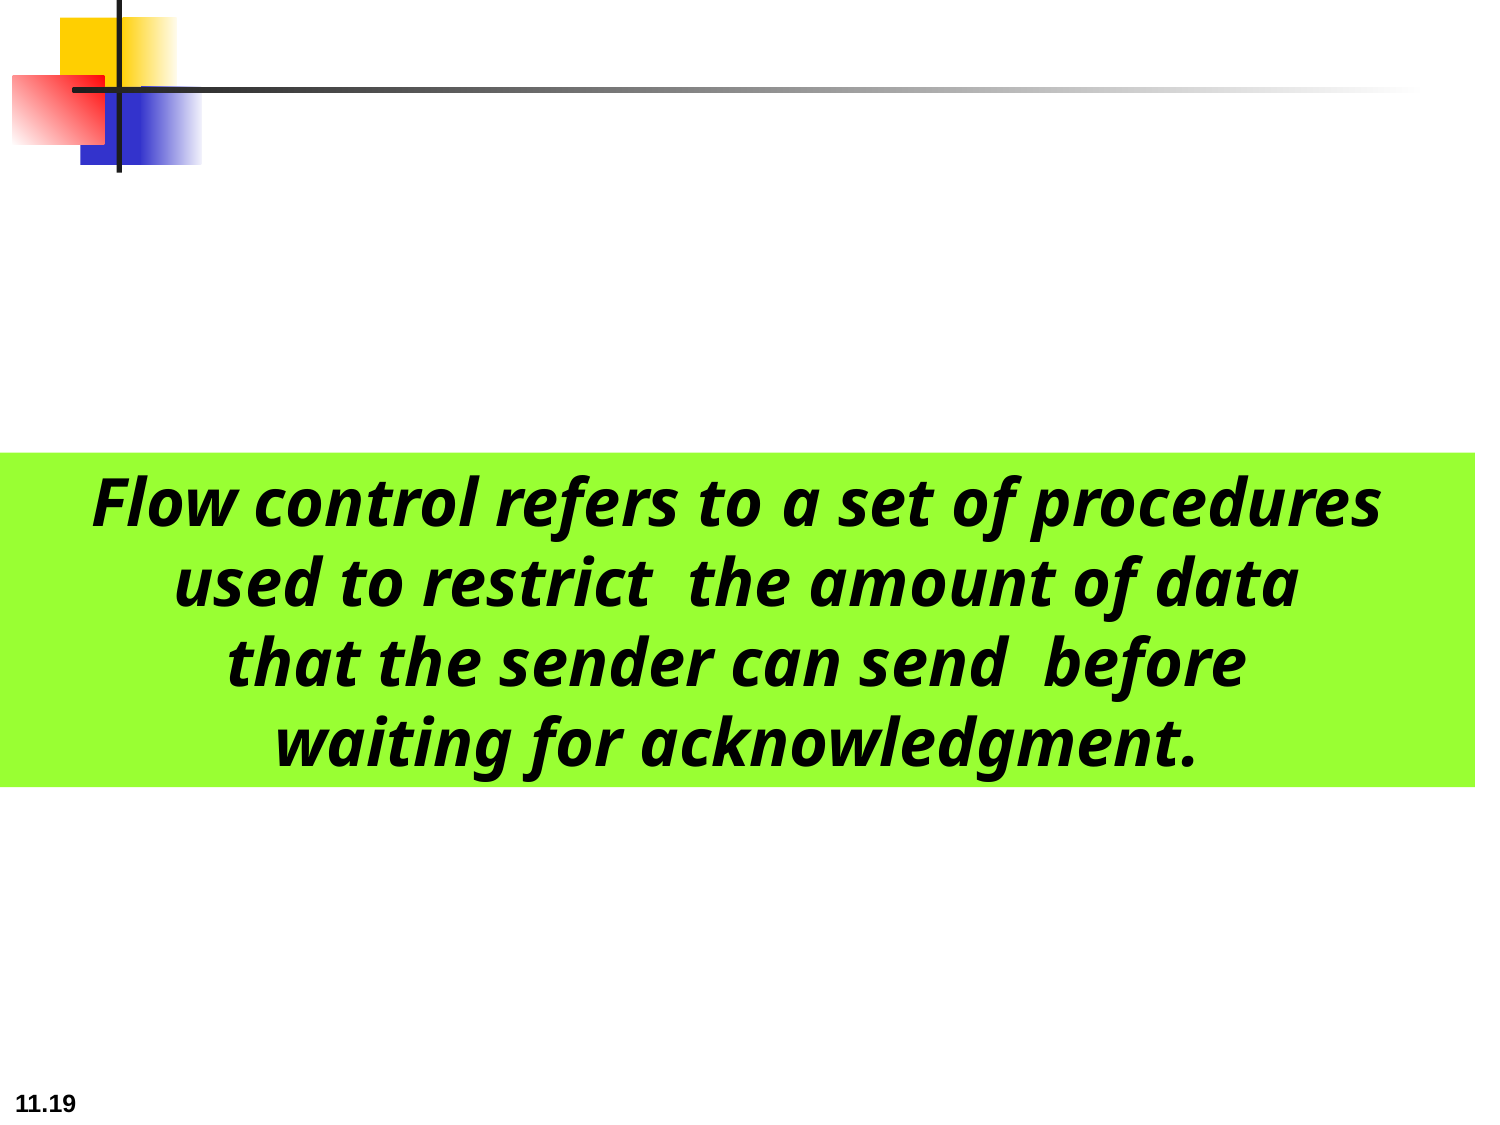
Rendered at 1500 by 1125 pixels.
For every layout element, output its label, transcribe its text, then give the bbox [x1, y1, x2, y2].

text_box Flow control refers to a set of procedures used to restrict the amount of data that the sender can send before waiting for acknowledgment. [0, 452, 1475, 788]
text_box [122, 93, 141, 165]
slide_number 11.19 [0, 1049, 313, 1125]
text_box [116, 93, 122, 173]
text_box [60, 17, 116, 86]
text_box [141, 93, 202, 165]
text_box [80, 93, 116, 165]
text_box [122, 17, 177, 86]
text_box [12, 75, 105, 145]
text_box [116, 0, 122, 87]
text_box [72, 87, 1423, 93]
